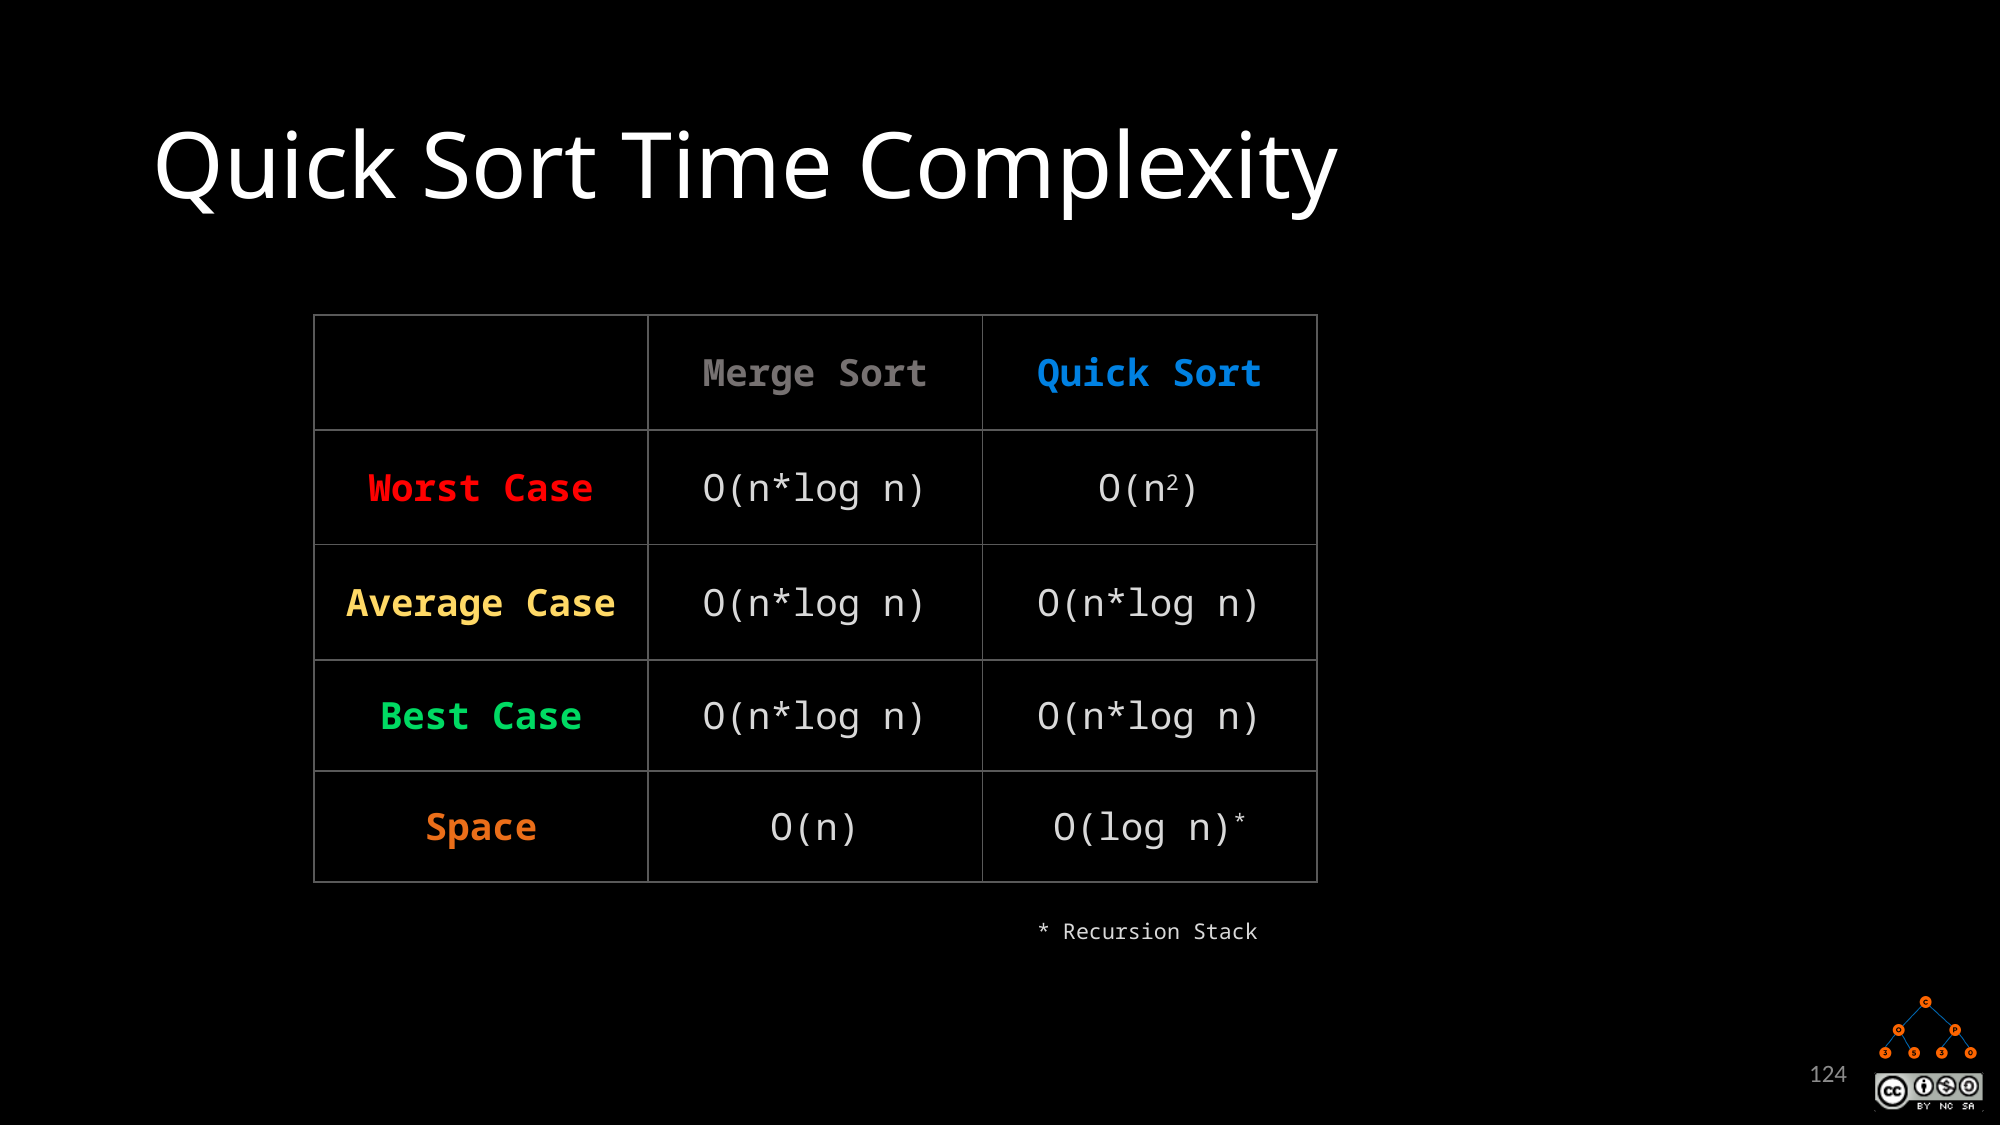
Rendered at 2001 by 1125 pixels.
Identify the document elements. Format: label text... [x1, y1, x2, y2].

table_cell Worst Case [315, 431, 647, 544]
table_cell O(n*log n) [983, 545, 1316, 659]
table_cell O(n*log n) [649, 431, 982, 544]
table_cell O(n2) [983, 431, 1316, 544]
table_cell O(n) [649, 772, 982, 881]
table_cell O(n*log n) [649, 661, 982, 770]
table_cell O(n*log n) [983, 661, 1316, 770]
table_cell O(n*log n) [649, 545, 982, 659]
slide_number 124 [1412, 1042, 1859, 1103]
table_cell Best Case [315, 661, 647, 770]
table_cell Space [315, 772, 647, 881]
text_box * Recursion Stack [1022, 906, 1273, 967]
table_cell O(log n)* [983, 772, 1316, 881]
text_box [1859, 988, 1998, 1112]
table_header Merge Sort [649, 316, 982, 429]
table_header [315, 316, 647, 429]
table_cell Average Case [315, 545, 647, 659]
table_header Quick Sort [983, 316, 1316, 429]
title Quick Sort Time Complexity [137, 59, 1863, 278]
